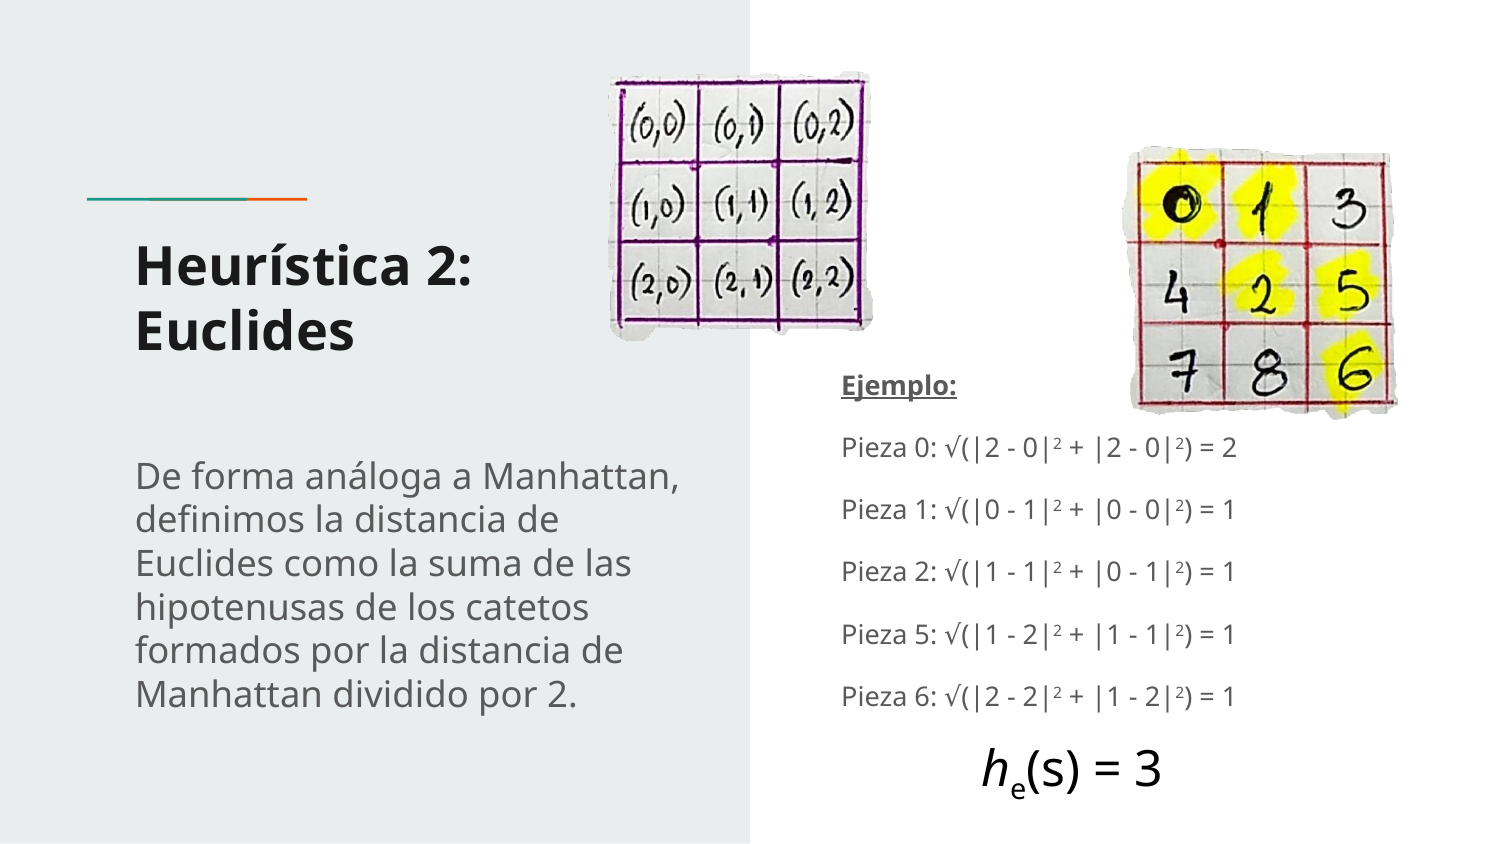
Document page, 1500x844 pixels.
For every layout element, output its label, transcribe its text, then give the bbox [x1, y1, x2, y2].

text_box Ejemplo: Pieza 0: √(|2 - 0|2 + |2 - 0|2) = 2 Pieza 1: √(|0 - 1|2 + |0 - 0|2) = 1 Pieza 2: √(|1 - 1|2 + |0 - 1|2) = 1 Pieza 5: √(|1 - 2|2 + |1 - 1|2) = 1 Pieza 6: √(|2 - 2|2 + |1 - 2|2) = 1 he(s) = 3 [826, 348, 1319, 821]
picture [562, 41, 938, 349]
title Heurística 2: Euclides [119, 216, 662, 437]
picture [1109, 131, 1434, 438]
subtitle De forma análoga a Manhattan, definimos la distancia de Euclides como la suma de las hipotenusas de los catetos formados por la distancia de Manhattan dividido por 2. [119, 437, 713, 758]
